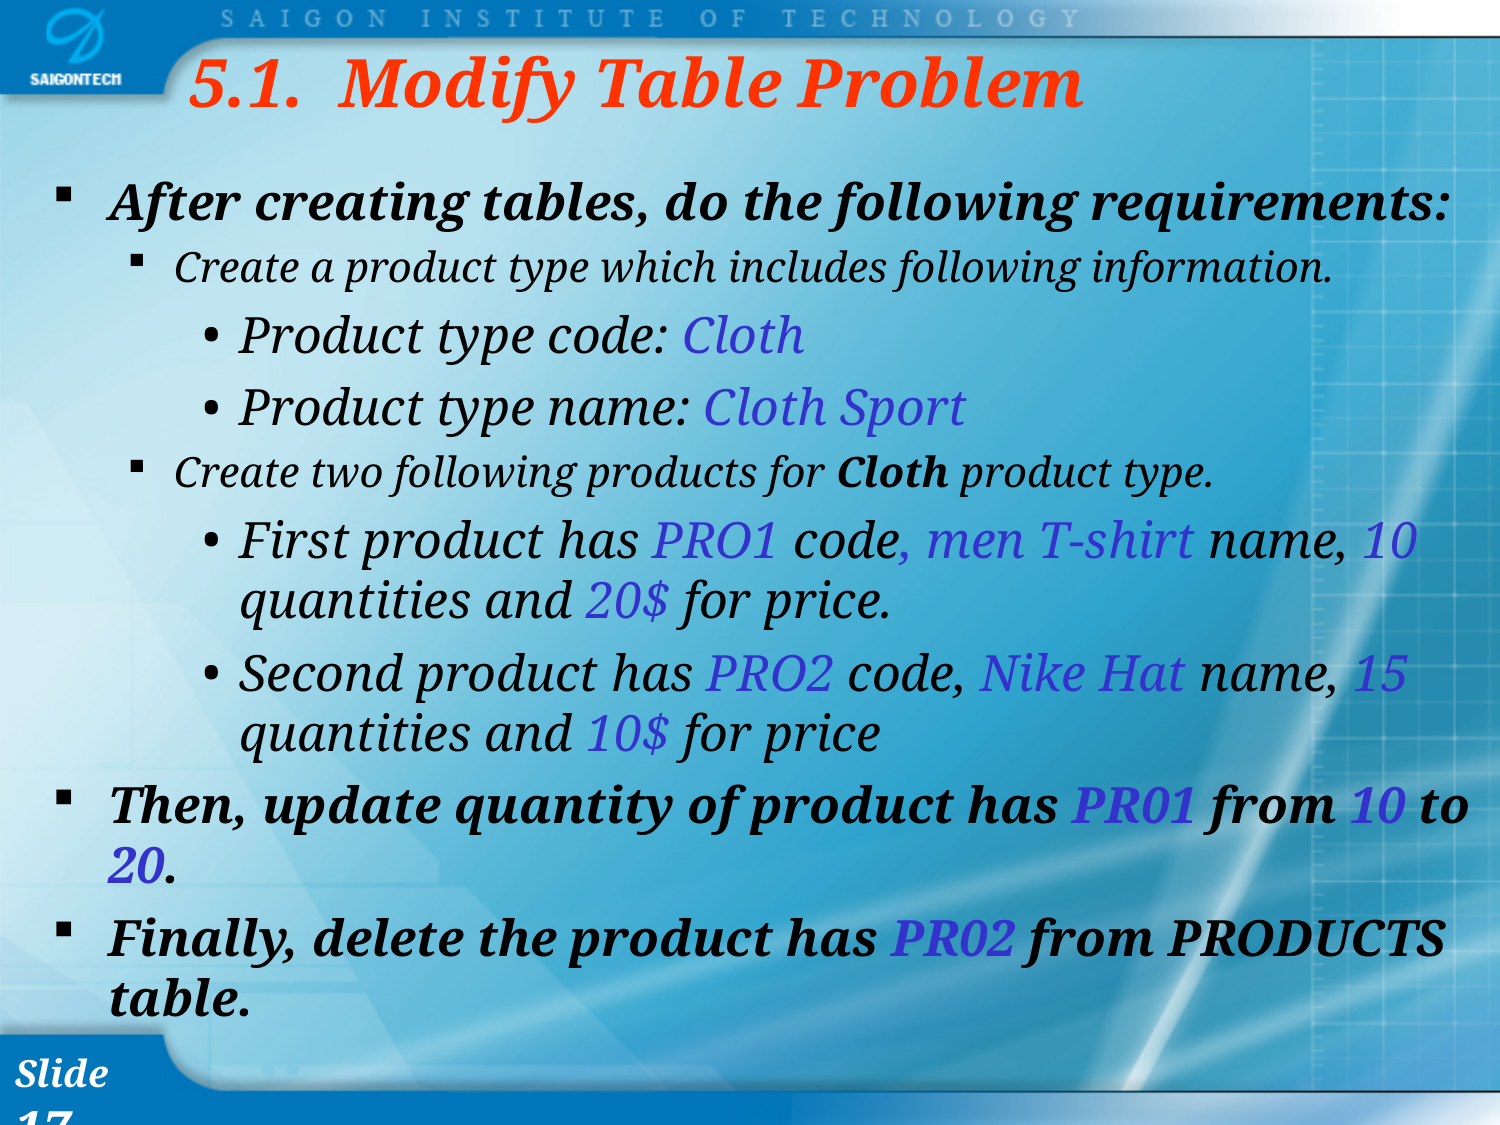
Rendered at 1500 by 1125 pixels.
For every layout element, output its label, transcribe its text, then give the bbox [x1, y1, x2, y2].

title 5.1. Modify Table Problem [174, 37, 1500, 126]
picture [0, 0, 1500, 1125]
list After creating tables, do the following requirements: Create a product type which includes following information. Product type code: Cloth Product type name: Cloth Sport Create two following products for Cloth product type. First product has PRO1 code, men T-shirt name, 10 quantities and 20$ for price. Second product has PRO2 code, Nike Hat name, 15 quantities and 10$ for price Then, update quantity of product has PR01 from 10 to 20. Finally, delete the product has PR02 from PRODUCTS table. [37, 162, 1500, 1026]
